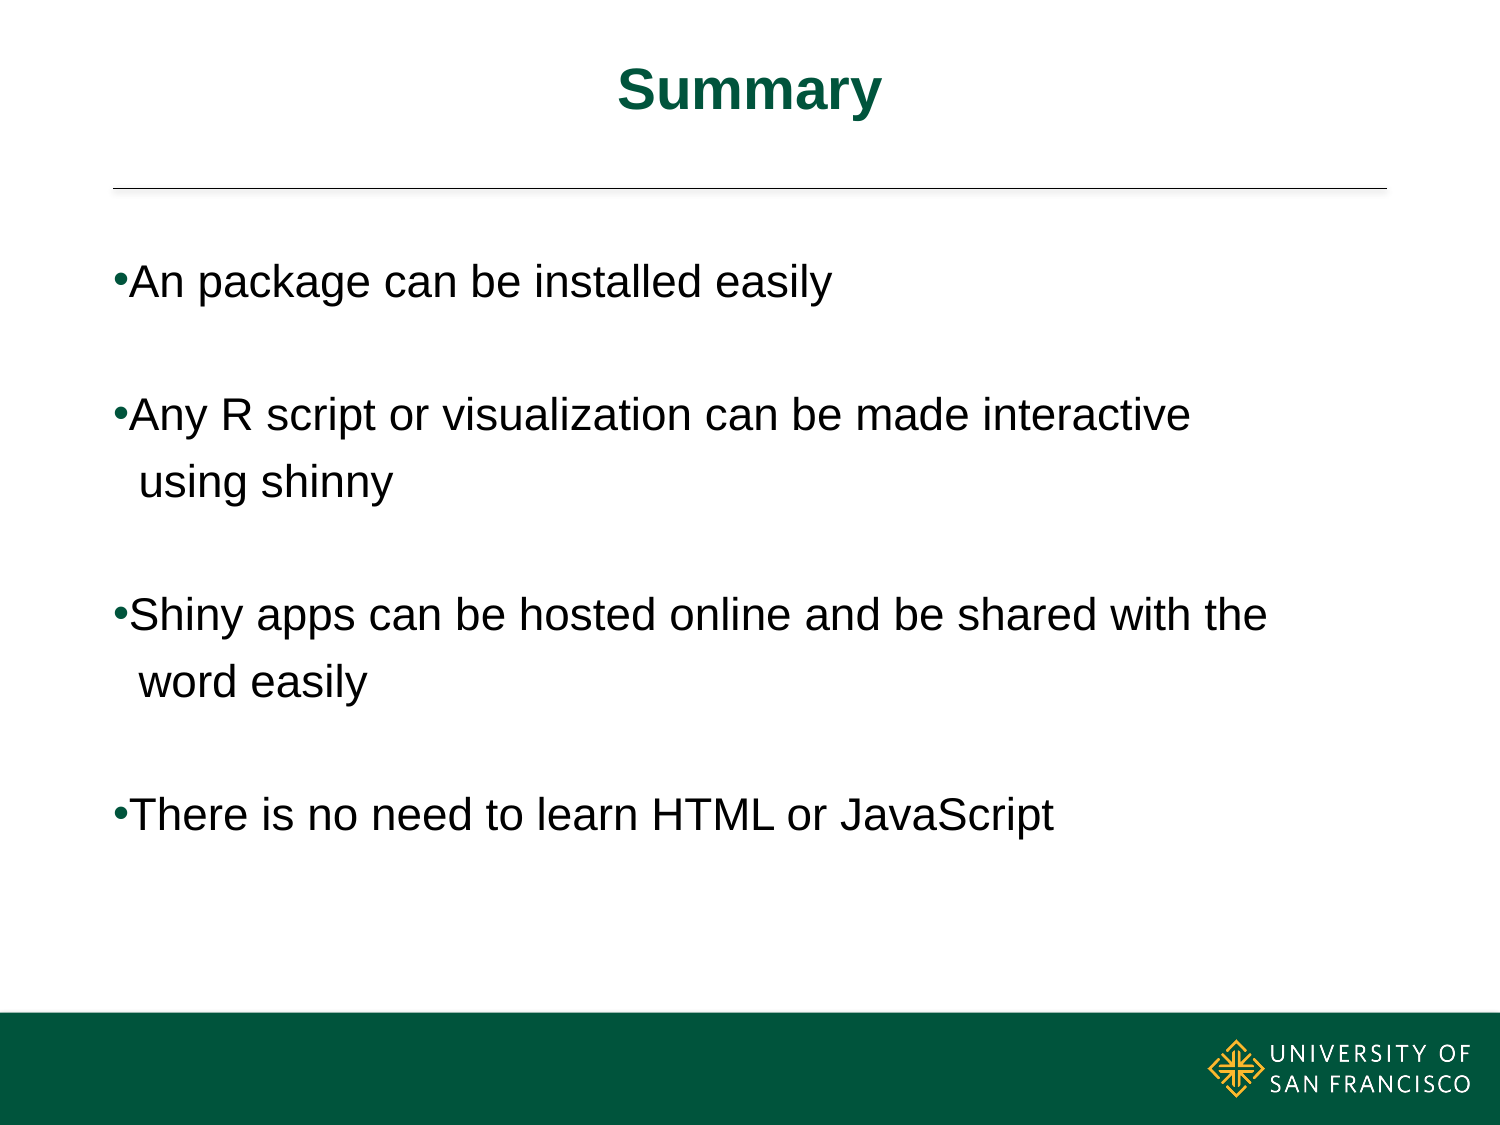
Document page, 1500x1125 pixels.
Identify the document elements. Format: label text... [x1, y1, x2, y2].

title Summary [113, 20, 1388, 160]
list An package can be installed easily Any R script or visualization can be made interactive using shinny Shiny apps can be hosted online and be shared with the word easily There is no need to learn HTML or JavaScript [113, 239, 1388, 998]
picture [1207, 1039, 1470, 1098]
